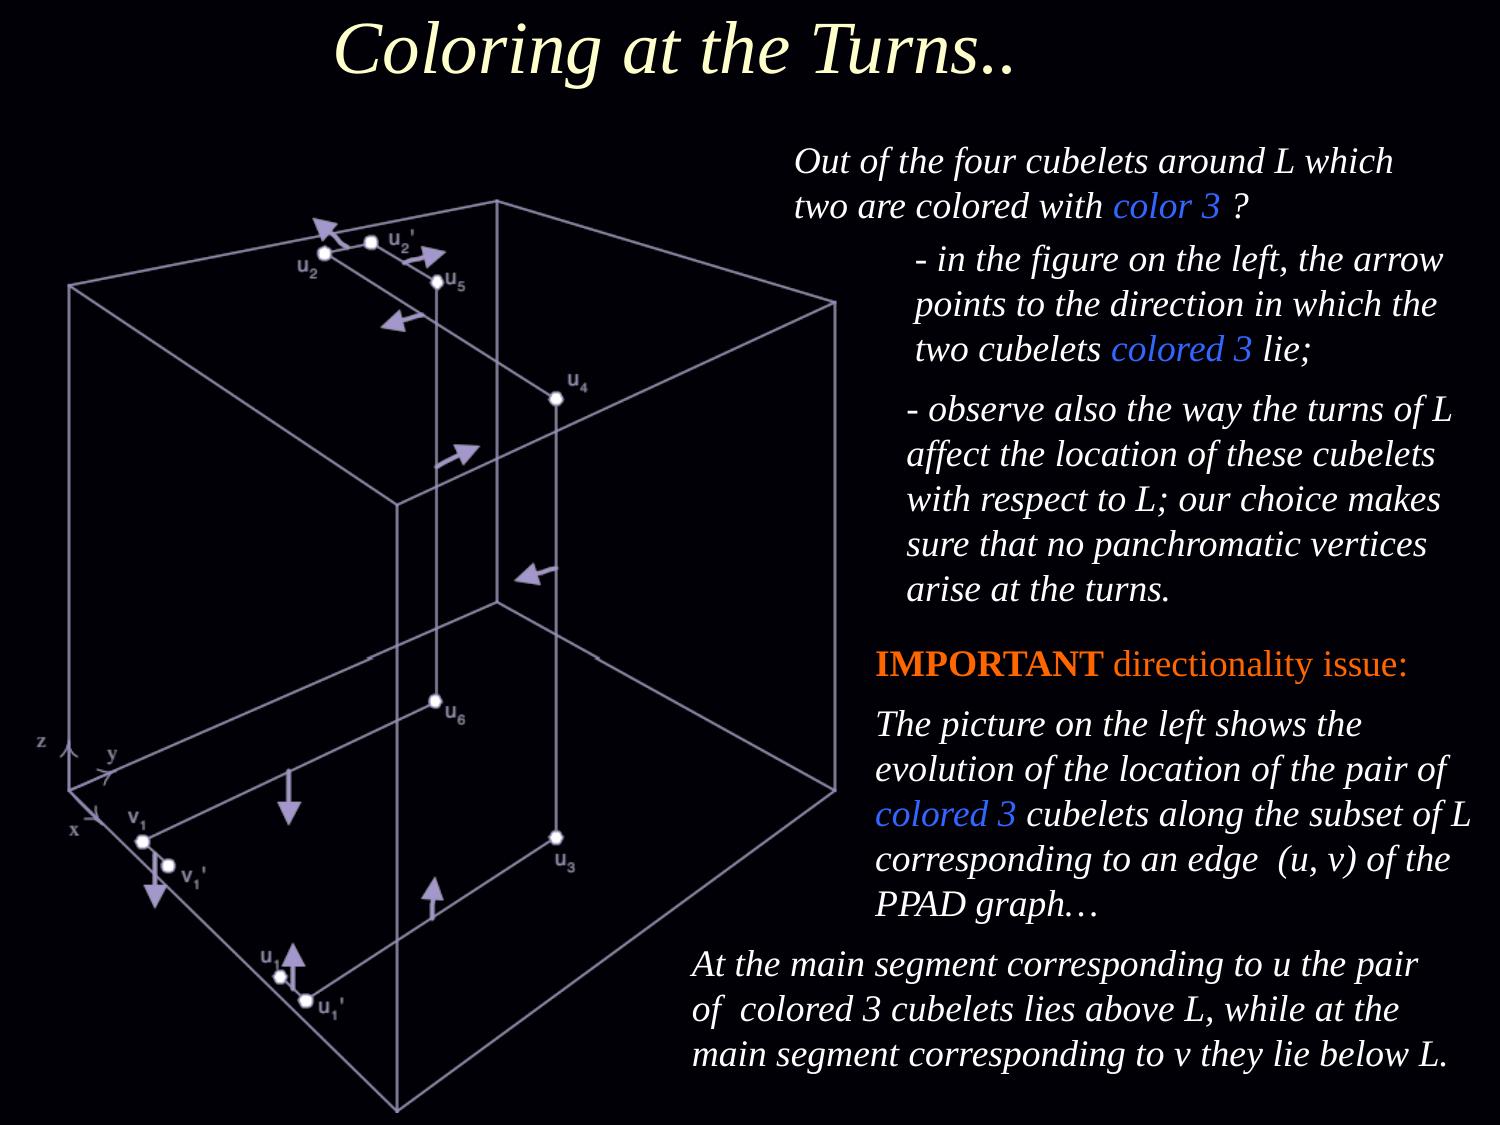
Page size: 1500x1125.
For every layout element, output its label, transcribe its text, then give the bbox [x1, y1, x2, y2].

text_box - in the figure on the left, the arrow points to the direction in which the two cubelets colored 3 lie; [900, 226, 1482, 377]
text_box - observe also the way the turns of L affect the location of these cubelets with respect to L; our choice makes sure that no panchromatic vertices arise at the turns. [891, 376, 1473, 616]
text_box At the main segment corresponding to u the pair of colored 3 cubelets lies above L, while at the main segment corresponding to v they lie below L. [677, 932, 1465, 1125]
title Coloring at the Turns.. [12, 0, 1339, 138]
text_box The picture on the left shows the evolution of the location of the pair of colored 3 cubelets along the subset of L corresponding to an edge (u, v) of the PPAD graph… [860, 692, 1500, 932]
picture [34, 196, 838, 1113]
text_box IMPORTANT directionality issue: [860, 631, 1465, 692]
text_box Out of the four cubelets around L which two are colored with color 3 ? [779, 129, 1430, 234]
